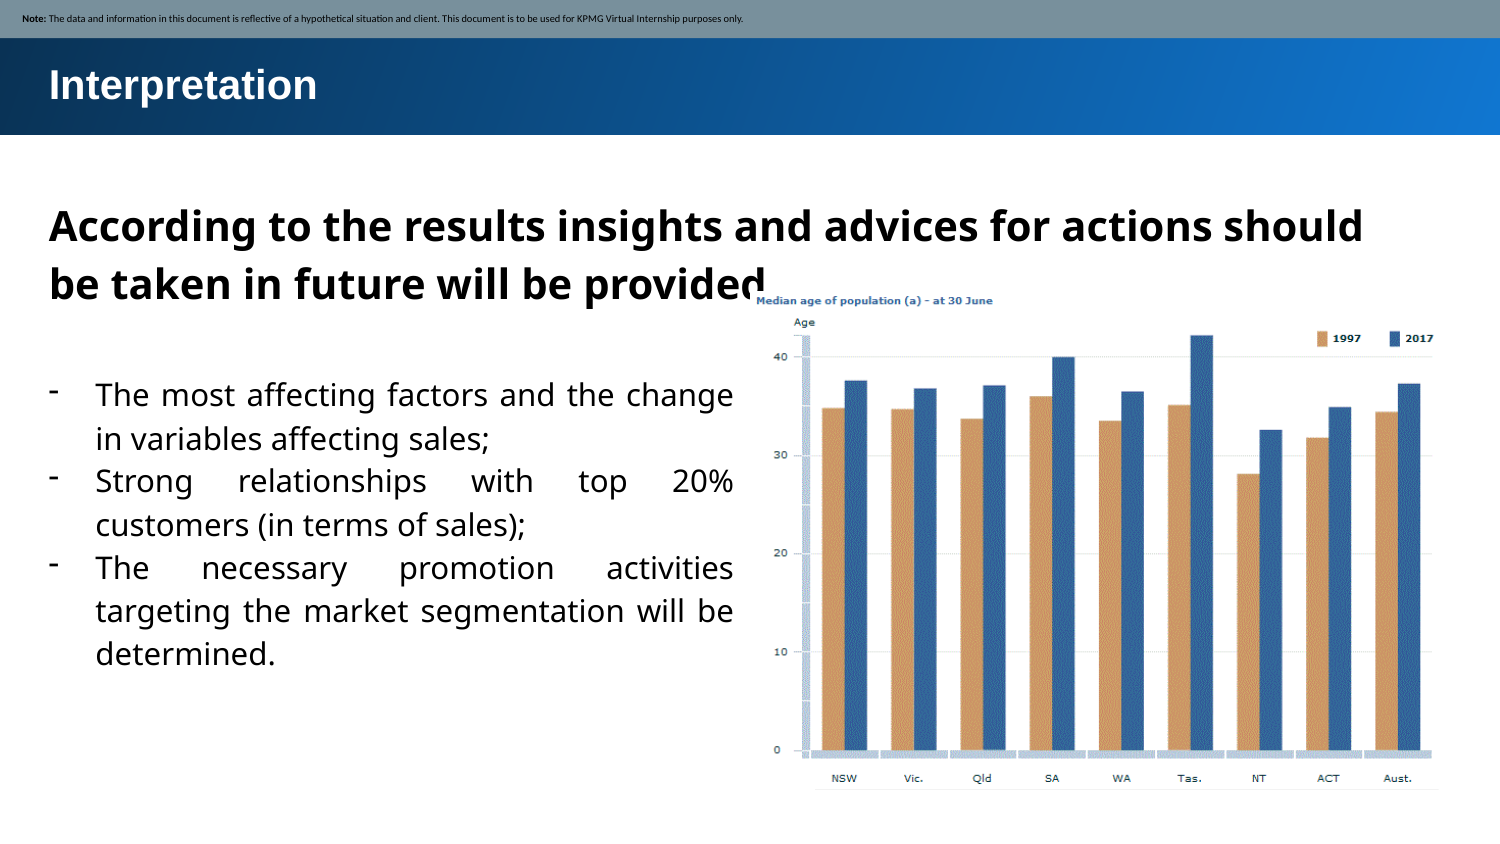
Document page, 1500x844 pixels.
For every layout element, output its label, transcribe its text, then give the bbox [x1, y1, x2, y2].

text_box According to the results insights and advices for actions should be taken in future will be provided. [33, 177, 1439, 323]
text_box Note: The data and information in this document is reflective of a hypothetical situation and client. This document is to be used for KPMG Virtual Internship purposes only. [0, 0, 1500, 39]
text_box The most affecting factors and the change in variables affecting sales; Strong relationships with top 20% customers (in terms of sales); The necessary promotion activities targeting the market segmentation will be determined. [33, 355, 750, 816]
picture [749, 290, 1455, 789]
text_box [0, 39, 1500, 135]
text_box Interpretation [33, 43, 1439, 124]
